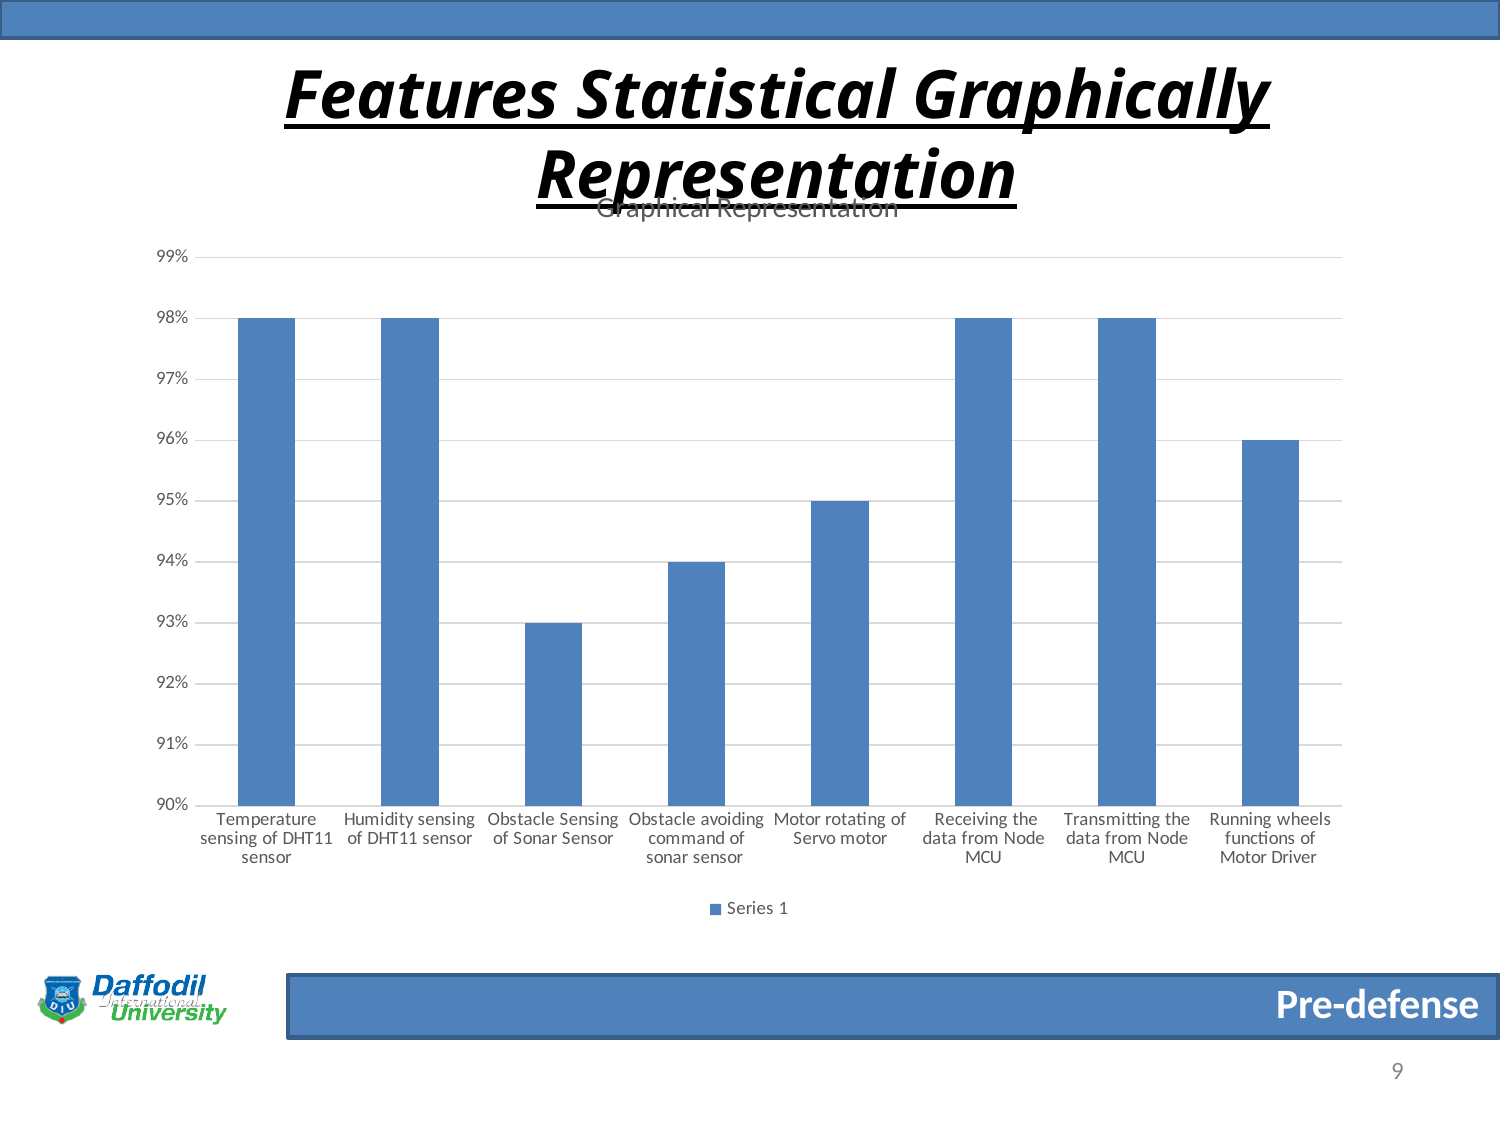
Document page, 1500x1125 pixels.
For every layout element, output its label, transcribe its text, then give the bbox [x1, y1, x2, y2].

slide_number Pre-defense 9 [1274, 985, 1490, 1125]
picture [37, 974, 227, 1025]
chart [131, 162, 1368, 926]
title Features Statistical Graphically Representation [62, 49, 1490, 240]
